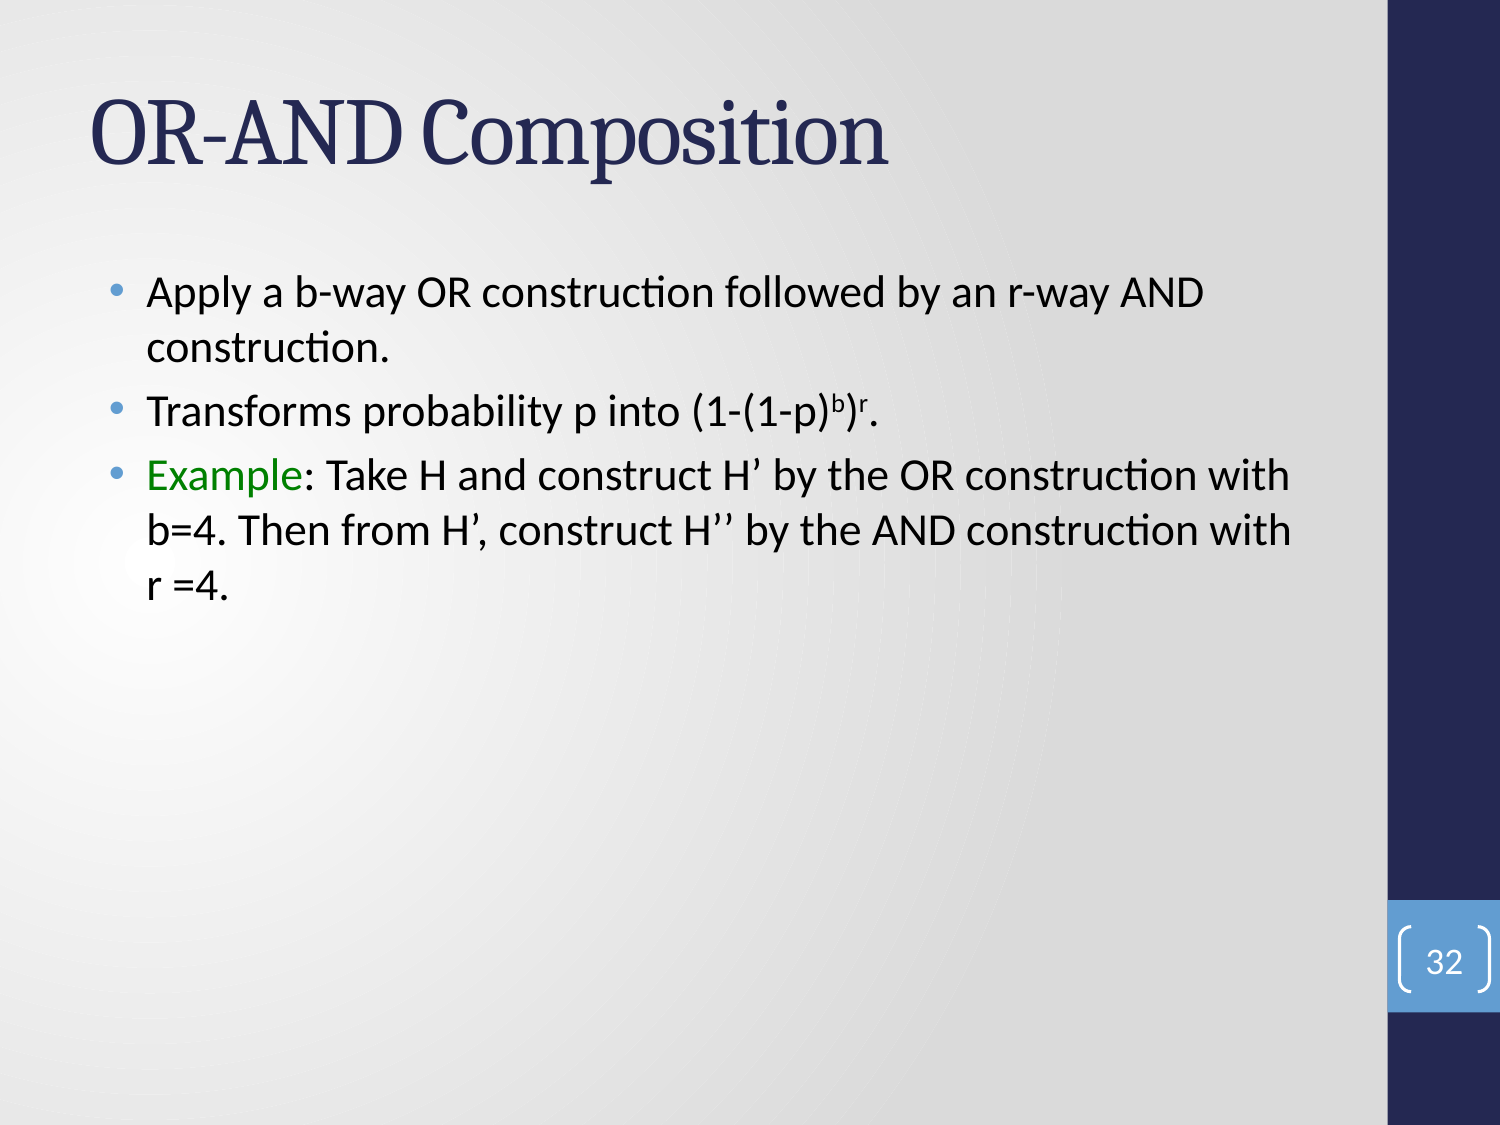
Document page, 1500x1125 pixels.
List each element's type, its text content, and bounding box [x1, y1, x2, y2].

list Apply a b-way OR construction followed by an r-way AND construction. Transforms probability p into (1-(1-p)b)r. Example: Take H and construct H’ by the OR construction with b=4. Then from H’, construct H’’ by the AND construction with r =4. [75, 254, 1325, 1042]
title OR-AND Composition [75, 45, 1325, 209]
slide_number 32 [1397, 925, 1492, 994]
